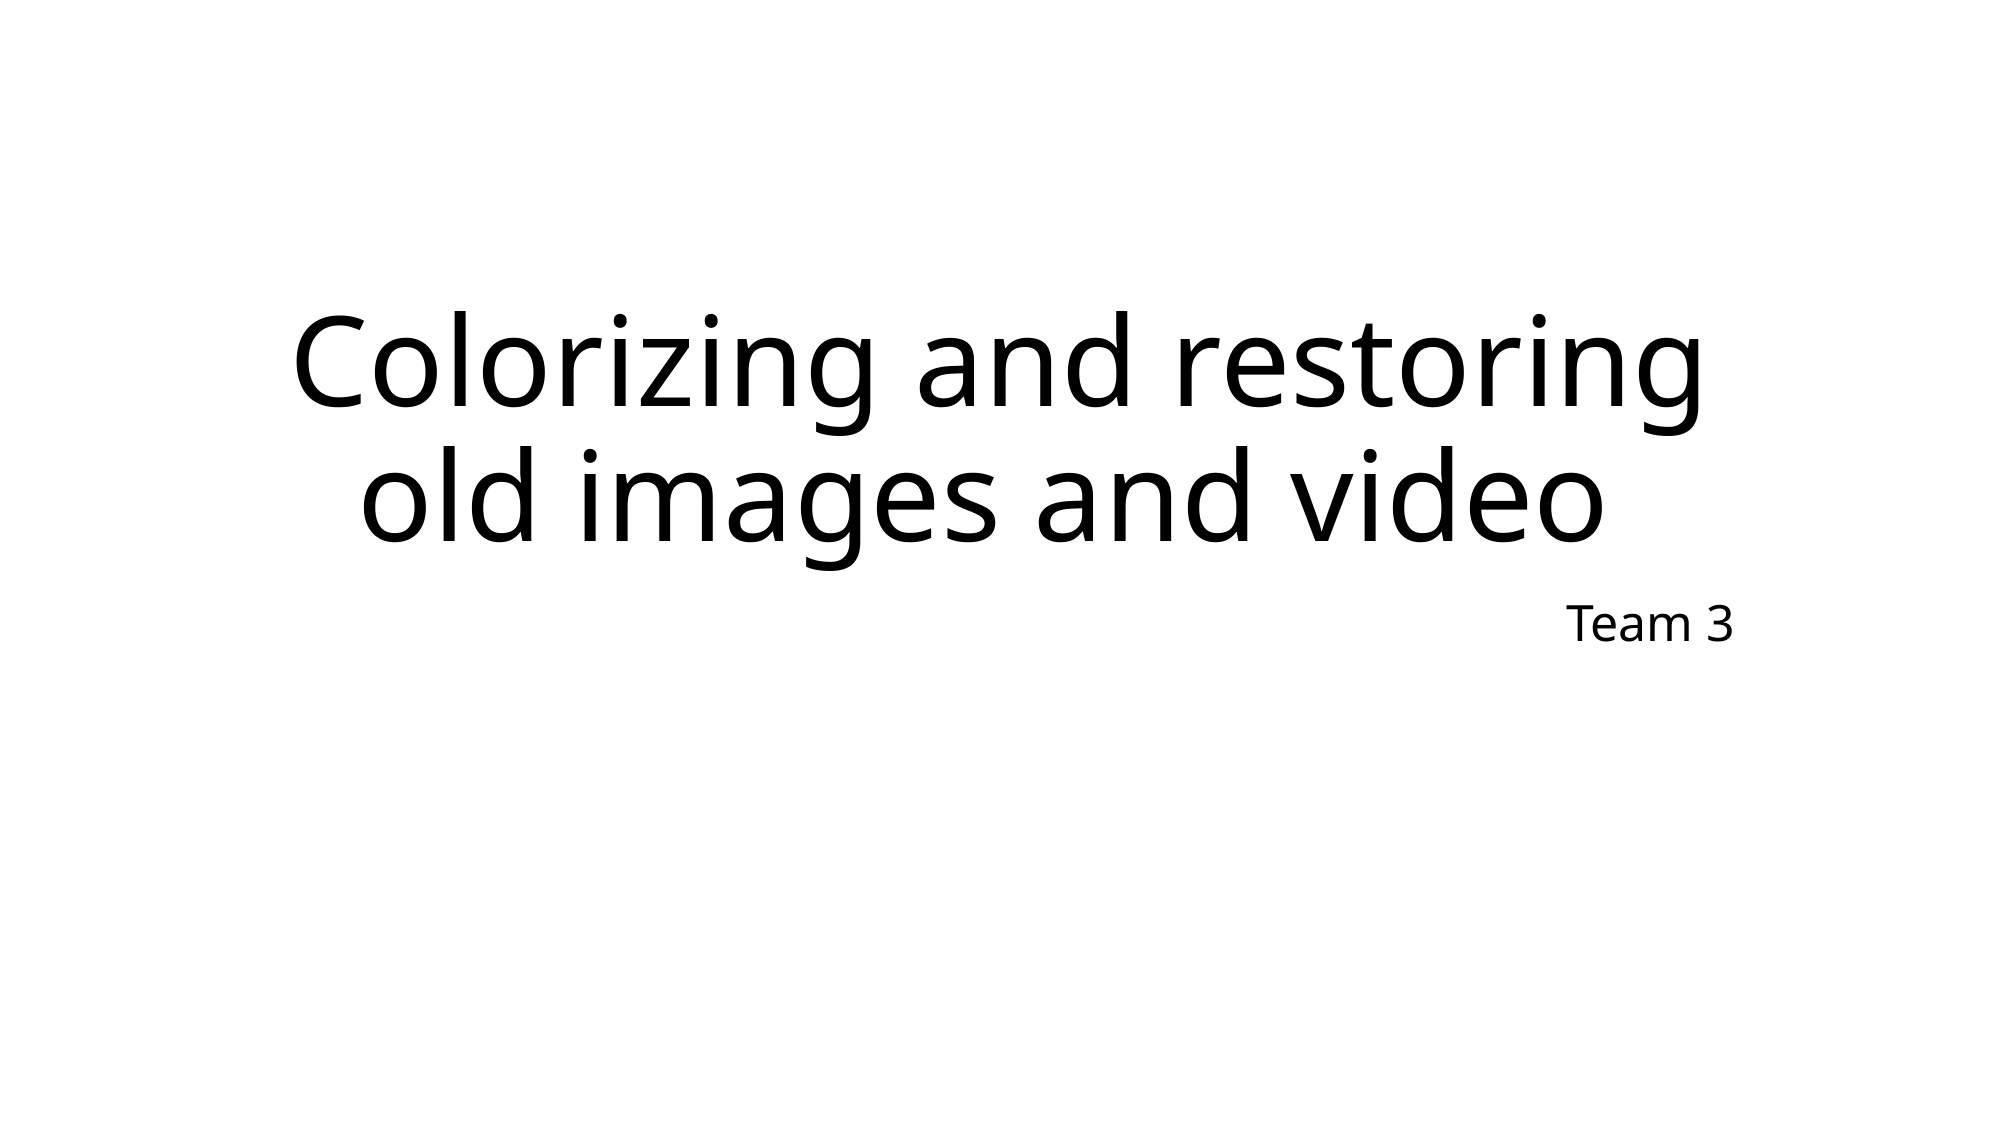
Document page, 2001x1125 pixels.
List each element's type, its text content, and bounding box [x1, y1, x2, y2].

subtitle Team 3 [249, 590, 1750, 863]
title Colorizing and restoring old images and video [249, 184, 1750, 576]
